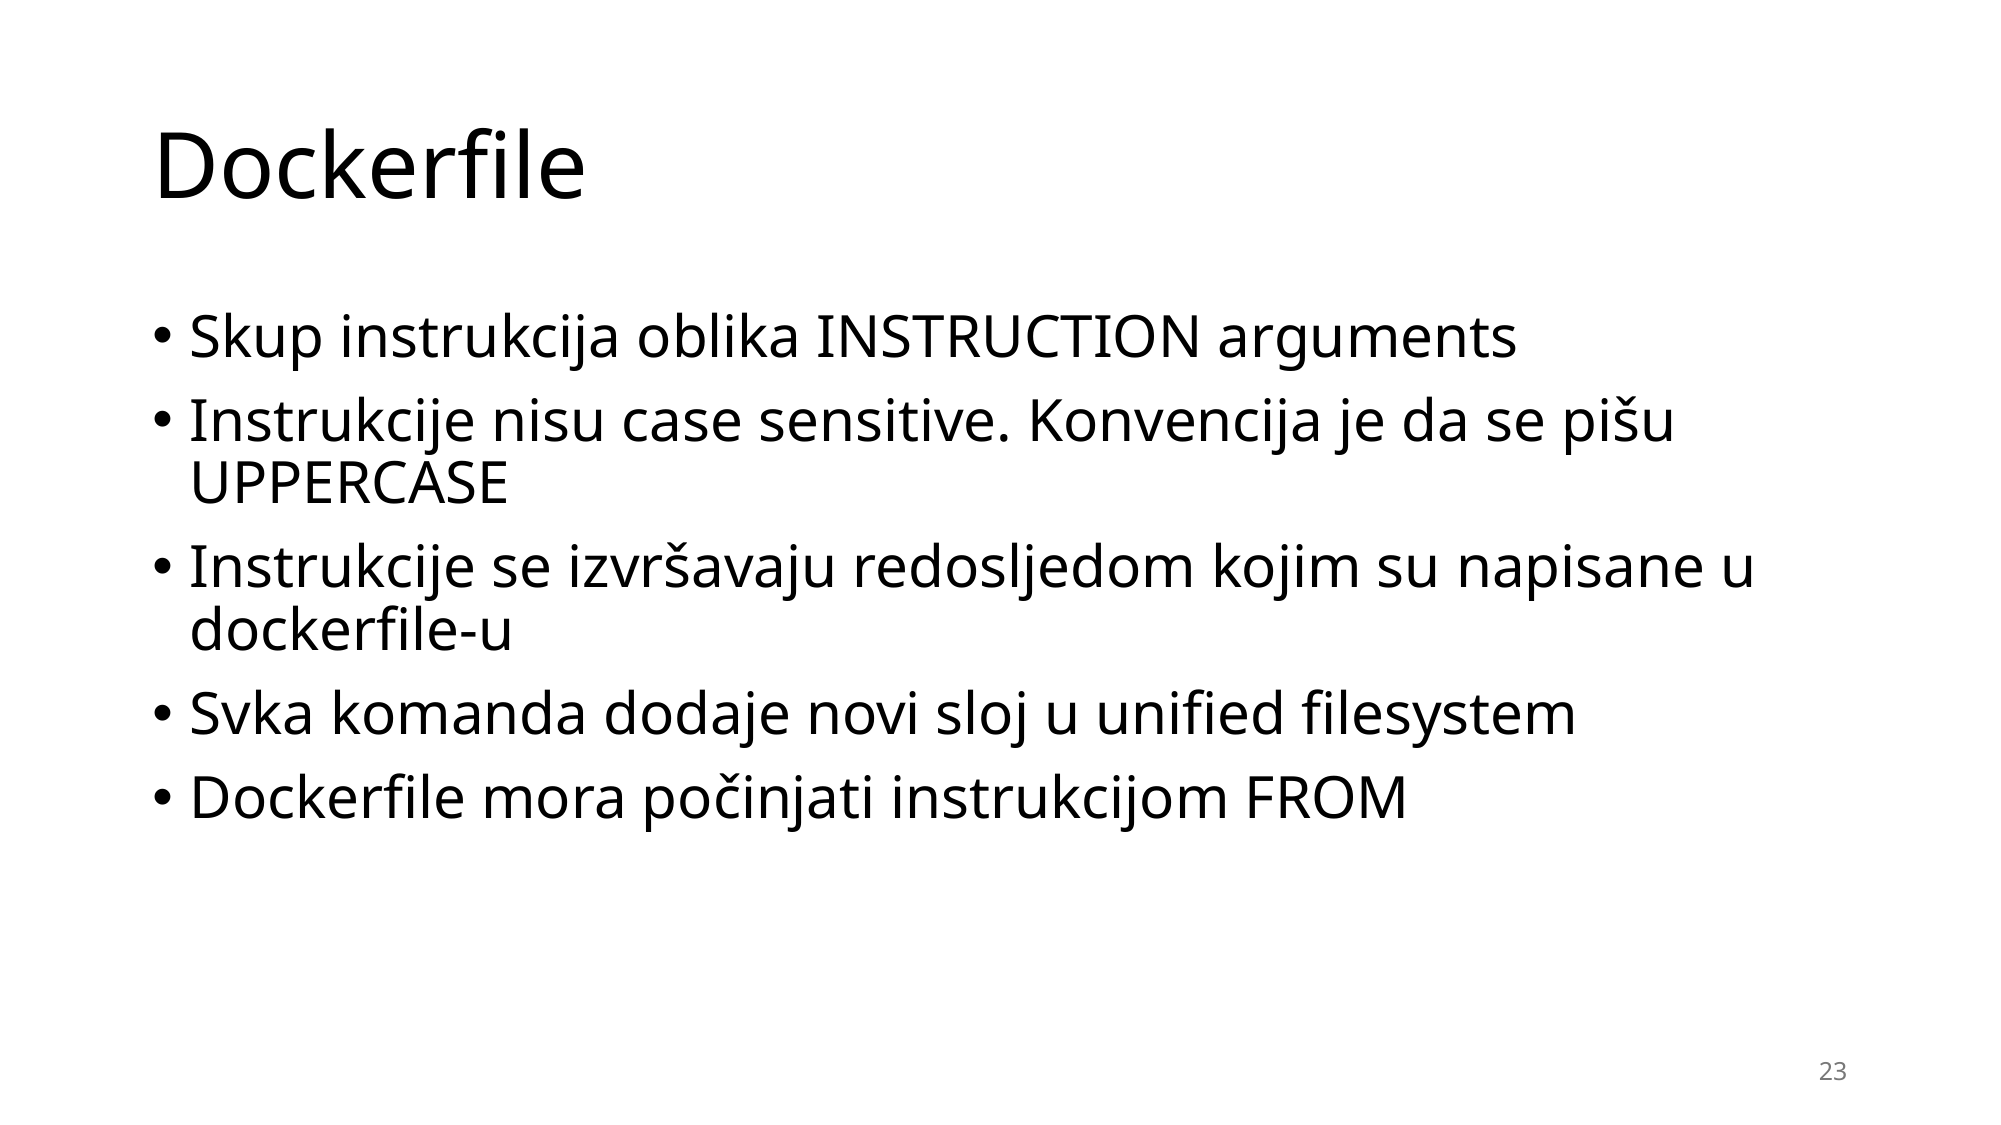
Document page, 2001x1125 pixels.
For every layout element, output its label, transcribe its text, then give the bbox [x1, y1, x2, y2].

title Dockerfile [137, 59, 1863, 278]
slide_number 23 [1412, 1042, 1863, 1103]
list Skup instrukcija oblika INSTRUCTION arguments Instrukcije nisu case sensitive. Konvencija je da se pišu UPPERCASE Instrukcije se izvršavaju redosljedom kojim su napisane u dockerfile-u Svka komanda dodaje novi sloj u unified filesystem Dockerfile mora počinjati instrukcijom FROM [137, 299, 1863, 1014]
